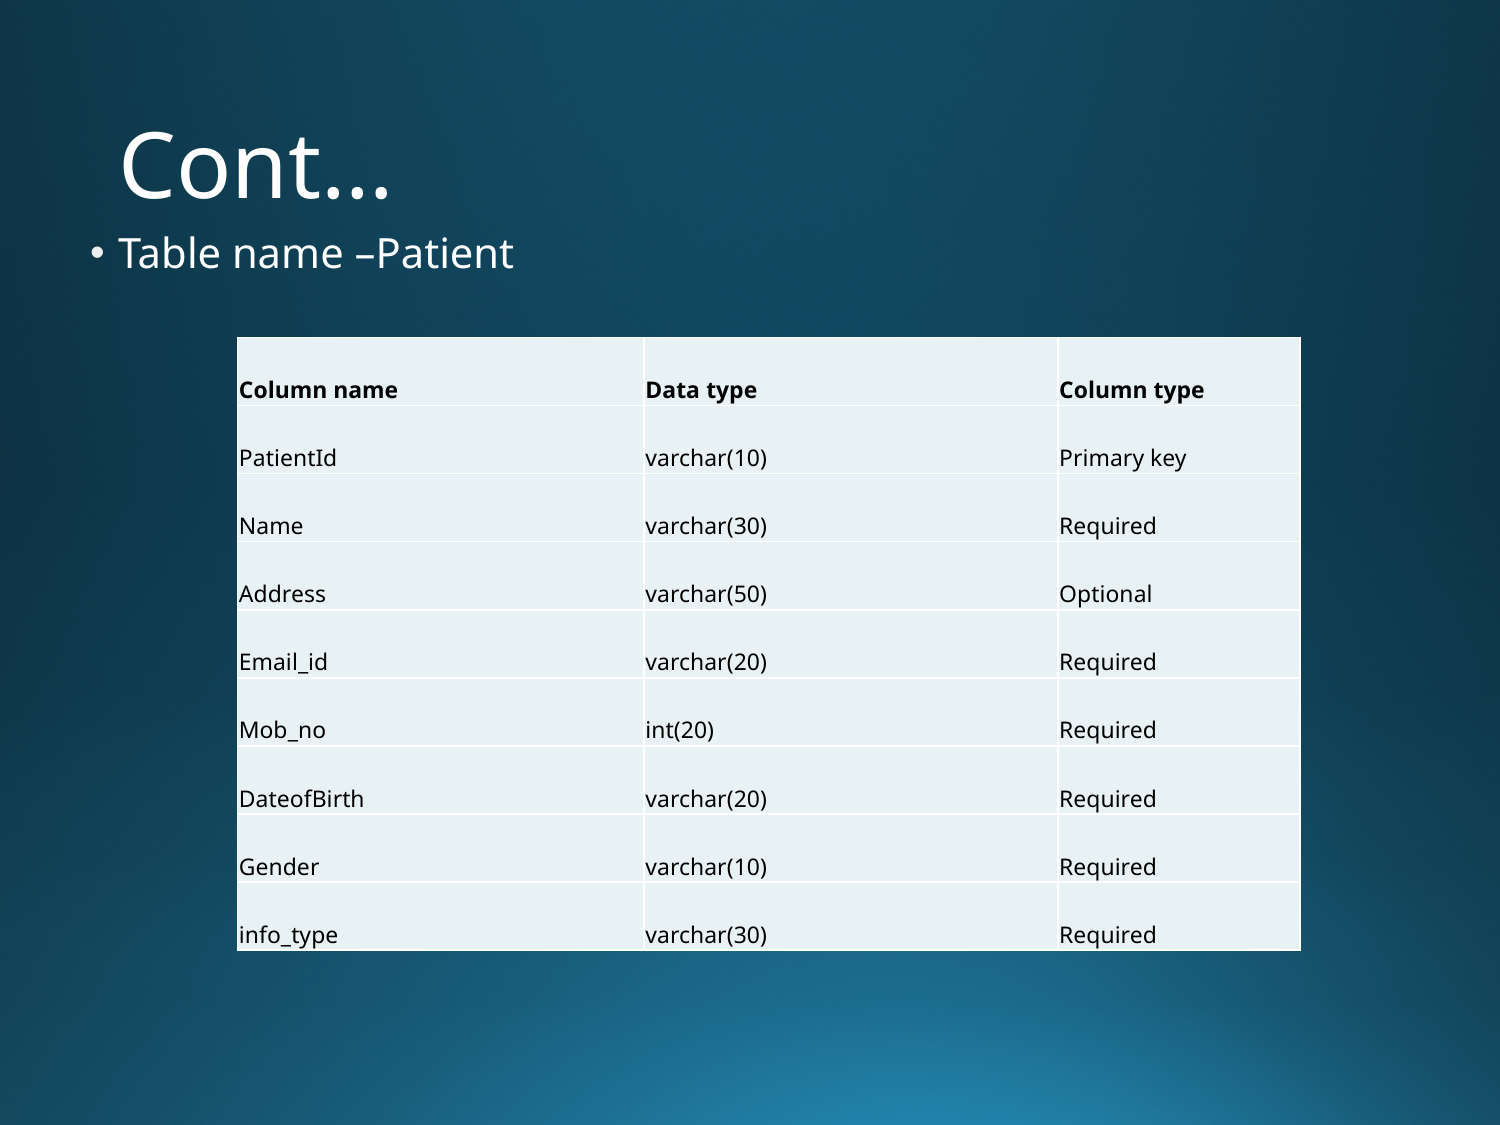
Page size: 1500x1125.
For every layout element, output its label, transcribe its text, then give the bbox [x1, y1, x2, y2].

table_cell Required [1059, 611, 1299, 677]
table_cell varchar(30) [645, 883, 1057, 949]
table_header Column type [1059, 338, 1299, 405]
table_cell PatientId [238, 406, 643, 473]
table_cell Required [1059, 883, 1299, 949]
table_header Column name [238, 338, 643, 405]
table_cell varchar(30) [645, 474, 1057, 541]
table_cell Address [238, 542, 643, 609]
table_cell Name [238, 474, 643, 541]
table_cell info_type [238, 883, 643, 949]
table_cell Optional [1059, 542, 1299, 609]
table_cell Required [1059, 815, 1299, 881]
title Cont… [103, 59, 1397, 224]
table_cell varchar(10) [645, 406, 1057, 473]
table_cell varchar(20) [645, 747, 1057, 813]
picture [0, 0, 1500, 1125]
table_cell Mob_no [238, 679, 643, 745]
table_cell varchar(10) [645, 815, 1057, 881]
list Table name –Patient [75, 224, 1425, 1025]
table_cell Required [1059, 747, 1299, 813]
table_cell DateofBirth [238, 747, 643, 813]
table_cell Primary key [1059, 406, 1299, 473]
table_cell Email_id [238, 611, 643, 677]
table_cell varchar(20) [645, 611, 1057, 677]
table_cell Required [1059, 679, 1299, 745]
table_cell Gender [238, 815, 643, 881]
table_cell int(20) [645, 679, 1057, 745]
table_header Data type [645, 338, 1057, 405]
table_cell Required [1059, 474, 1299, 541]
table_cell varchar(50) [645, 542, 1057, 609]
